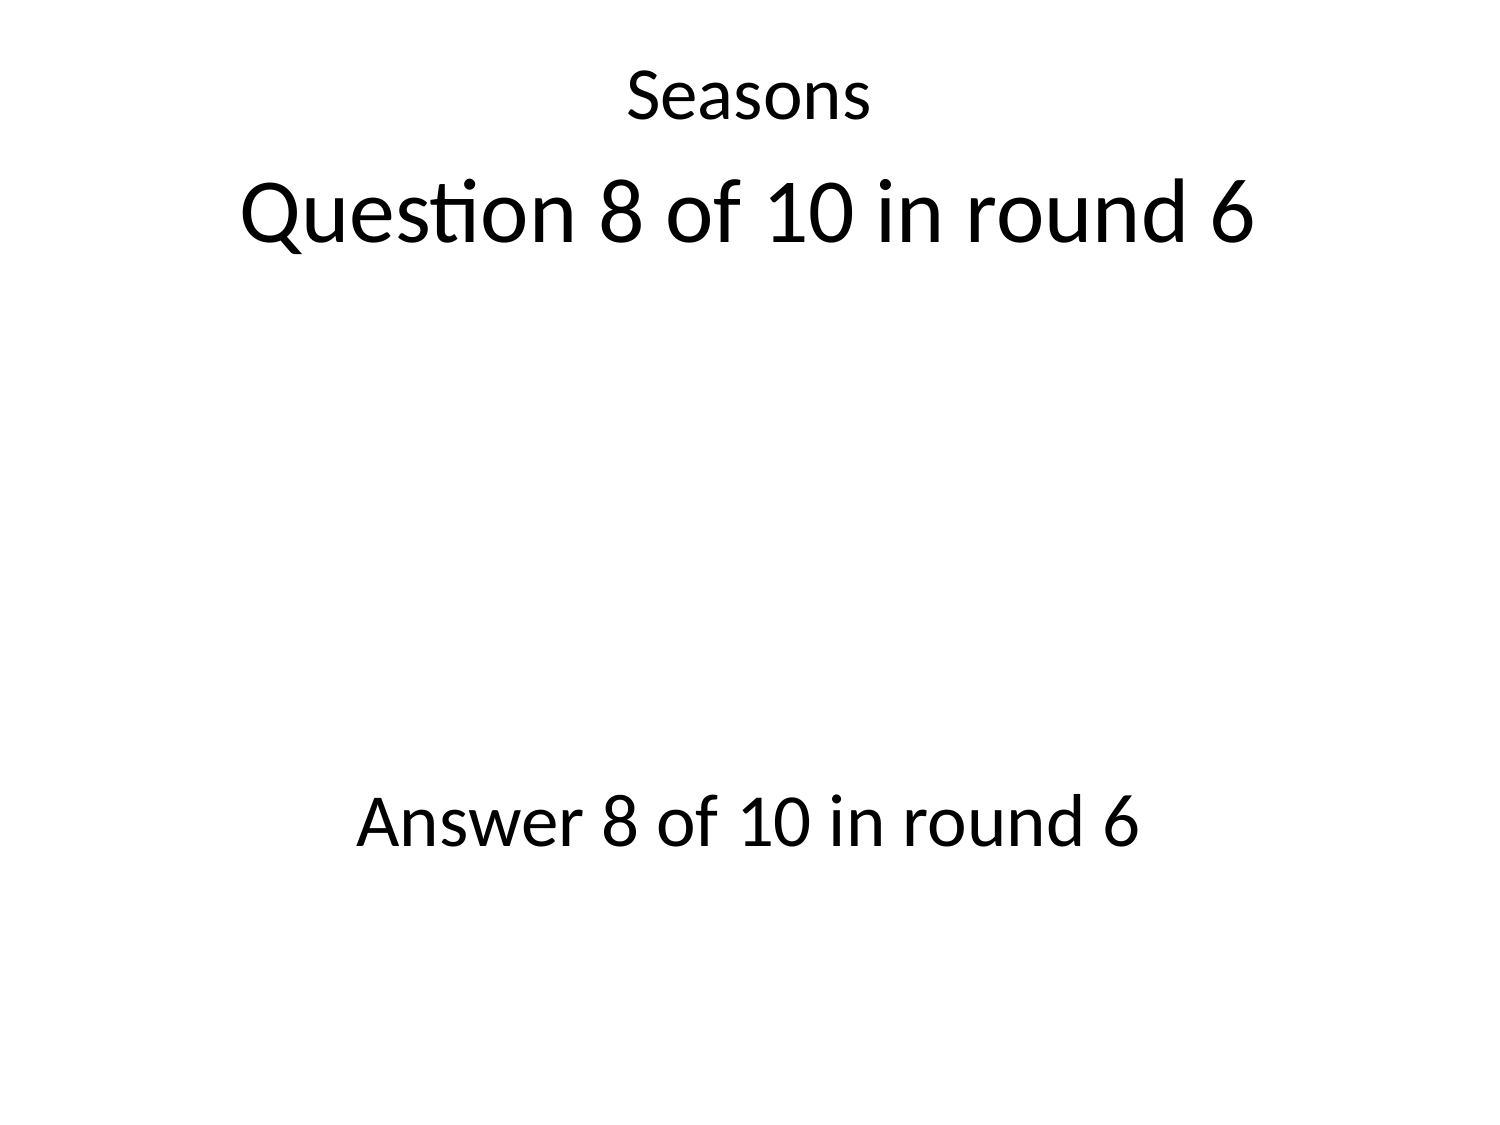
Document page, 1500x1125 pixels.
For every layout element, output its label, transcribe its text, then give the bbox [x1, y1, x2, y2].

text_box Seasons [35, 37, 1463, 143]
text_box Question 8 of 10 in round 6 [35, 143, 1463, 764]
text_box Answer 8 of 10 in round 6 [35, 764, 1463, 921]
